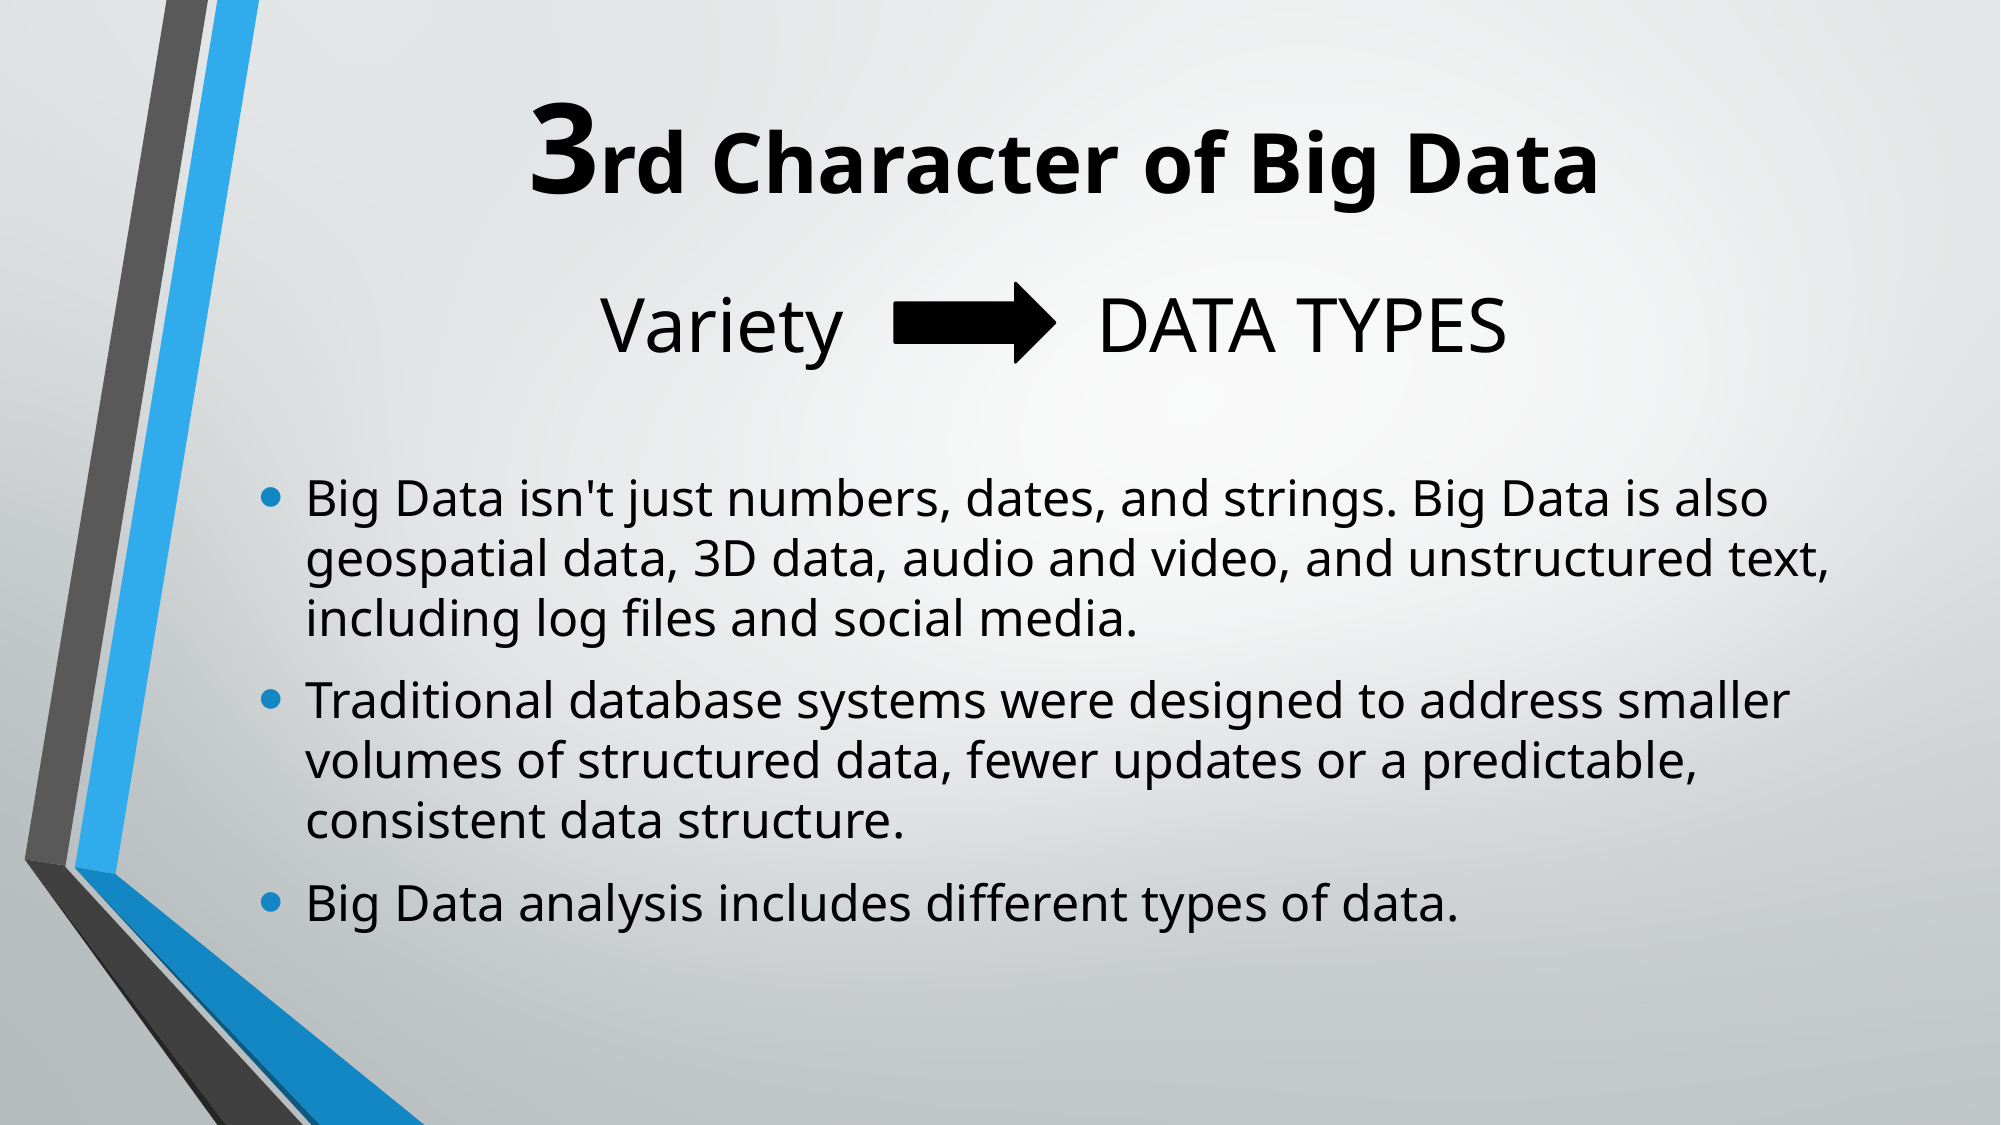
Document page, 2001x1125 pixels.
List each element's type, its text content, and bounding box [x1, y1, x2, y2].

list Big Data isn't just numbers, dates, and strings. Big Data is also geospatial data, 3D data, audio and video, and unstructured text, including log files and social media. Traditional database systems were designed to address smaller volumes of structured data, fewer updates or a predictable, consistent data structure. Big Data analysis includes different types of data. [243, 410, 1917, 987]
title 3rd Character of Big Data [243, 0, 1887, 288]
text_box [893, 281, 1057, 364]
text_box Variety DATA TYPES [585, 269, 1525, 375]
